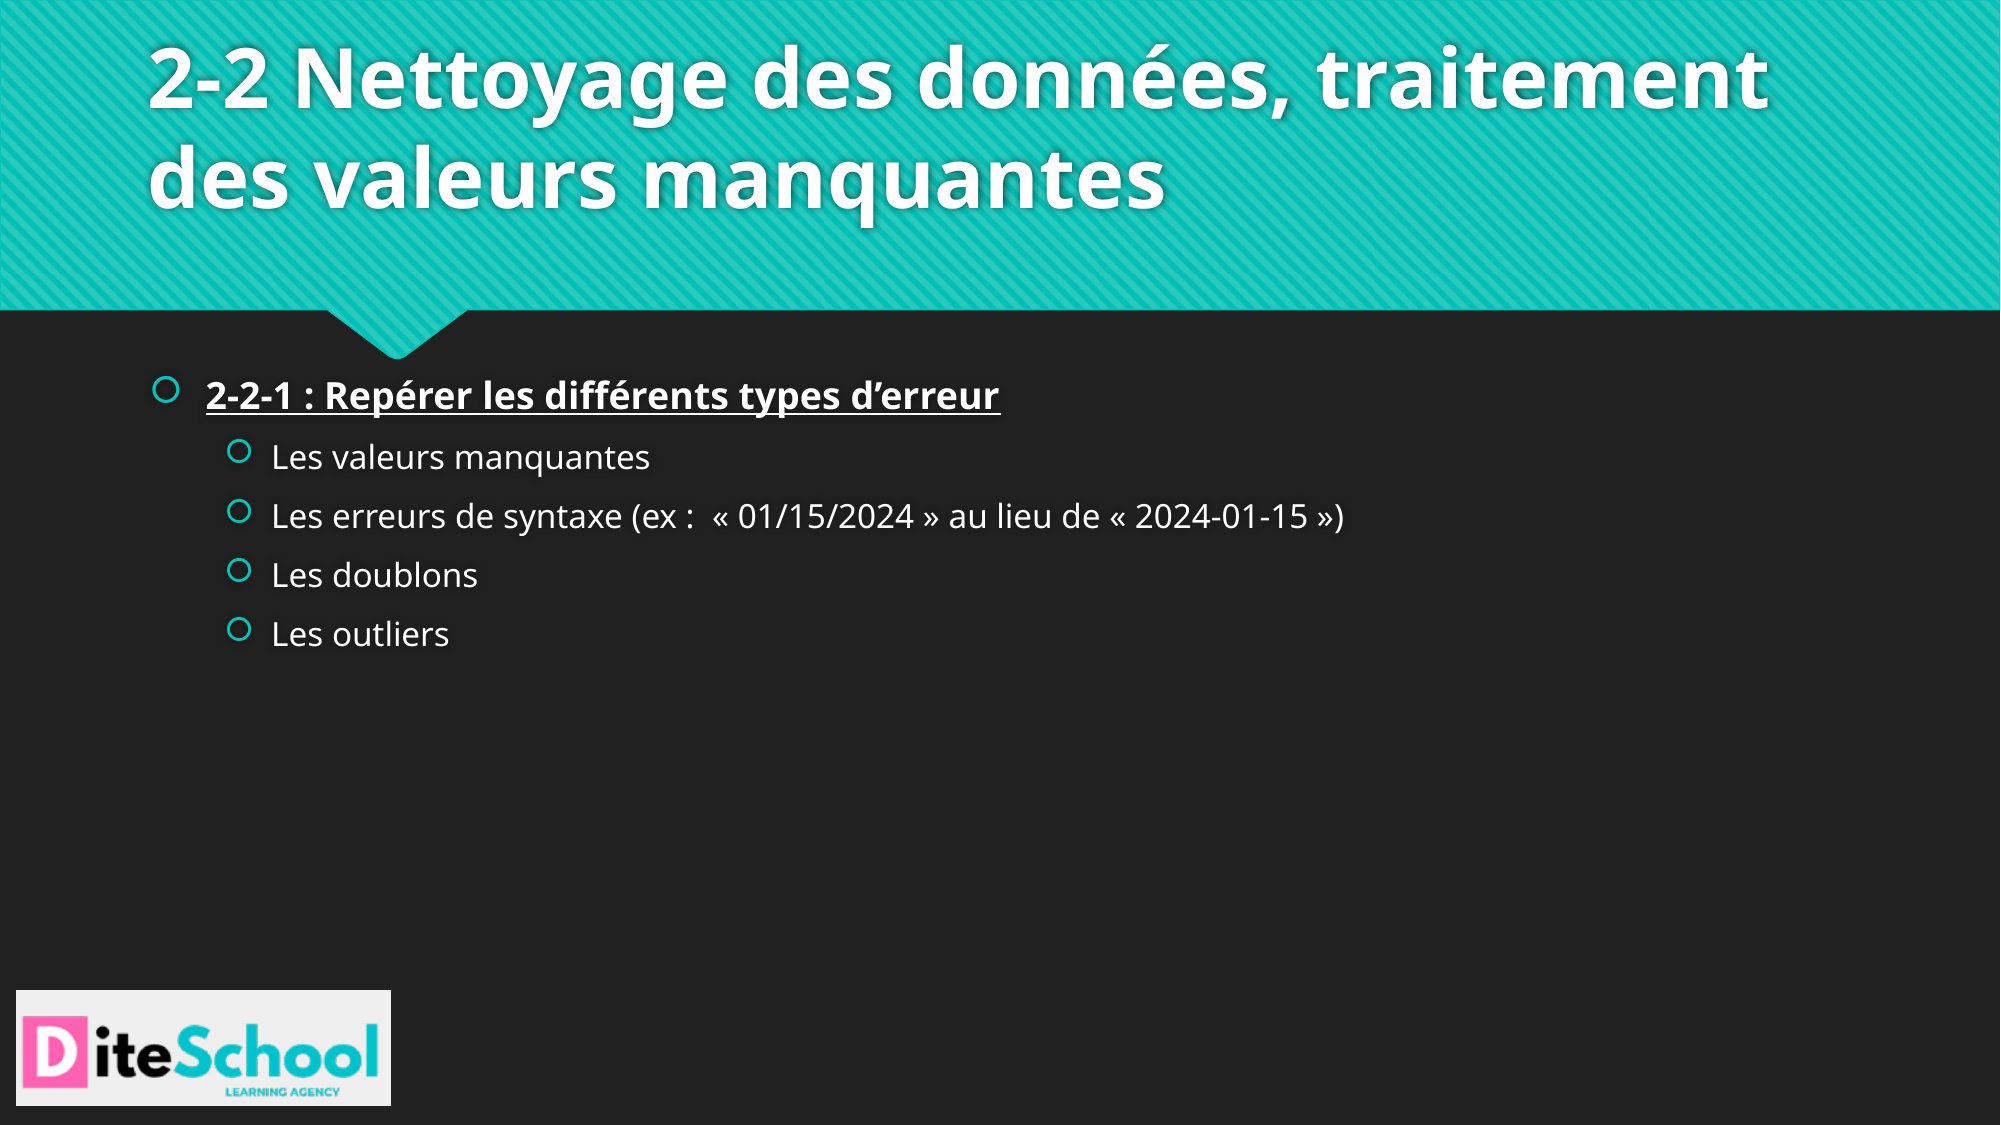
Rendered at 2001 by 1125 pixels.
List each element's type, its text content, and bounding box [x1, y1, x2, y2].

list 2-2-1 : Repérer les différents types d’erreur Les valeurs manquantes Les erreurs de syntaxe (ex : « 01/15/2024 » au lieu de « 2024-01-15 ») Les doublons Les outliers [134, 364, 1866, 962]
picture [16, 990, 391, 1106]
title 2-2 Nettoyage des données, traitement des valeurs manquantes [132, 73, 1868, 233]
